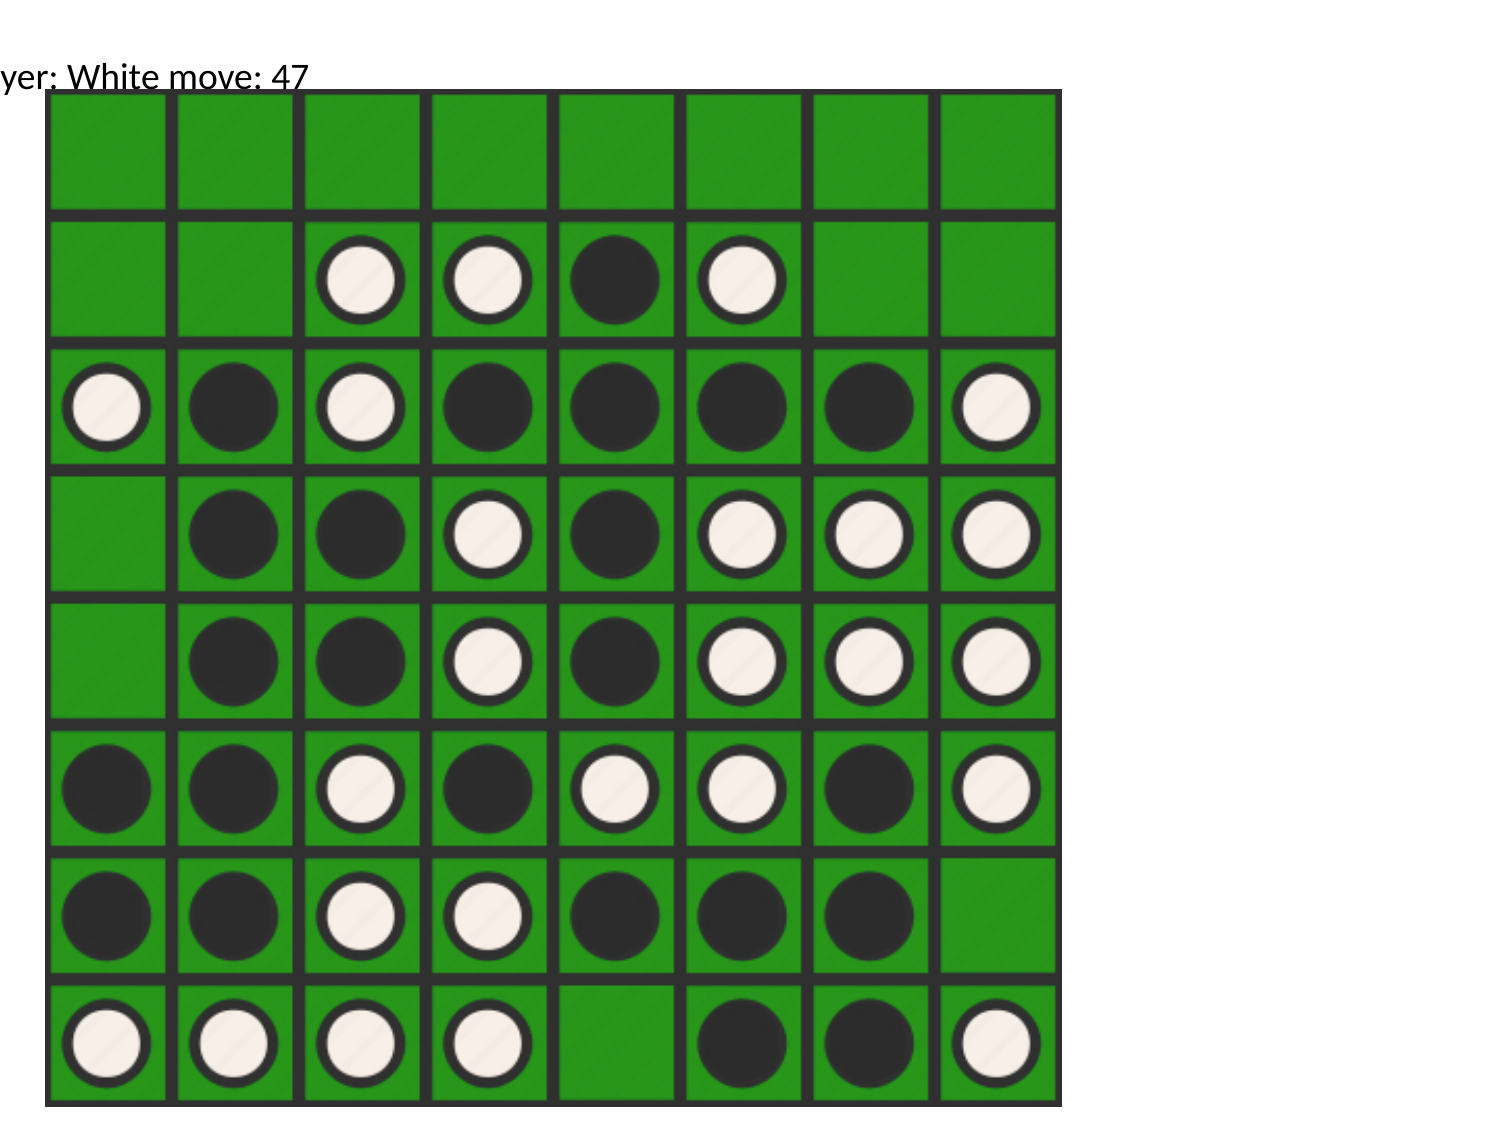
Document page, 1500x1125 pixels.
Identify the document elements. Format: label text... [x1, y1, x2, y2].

text_box turn: 44 player: White move: 47 [0, 44, 325, 105]
picture [44, 89, 1062, 1107]
